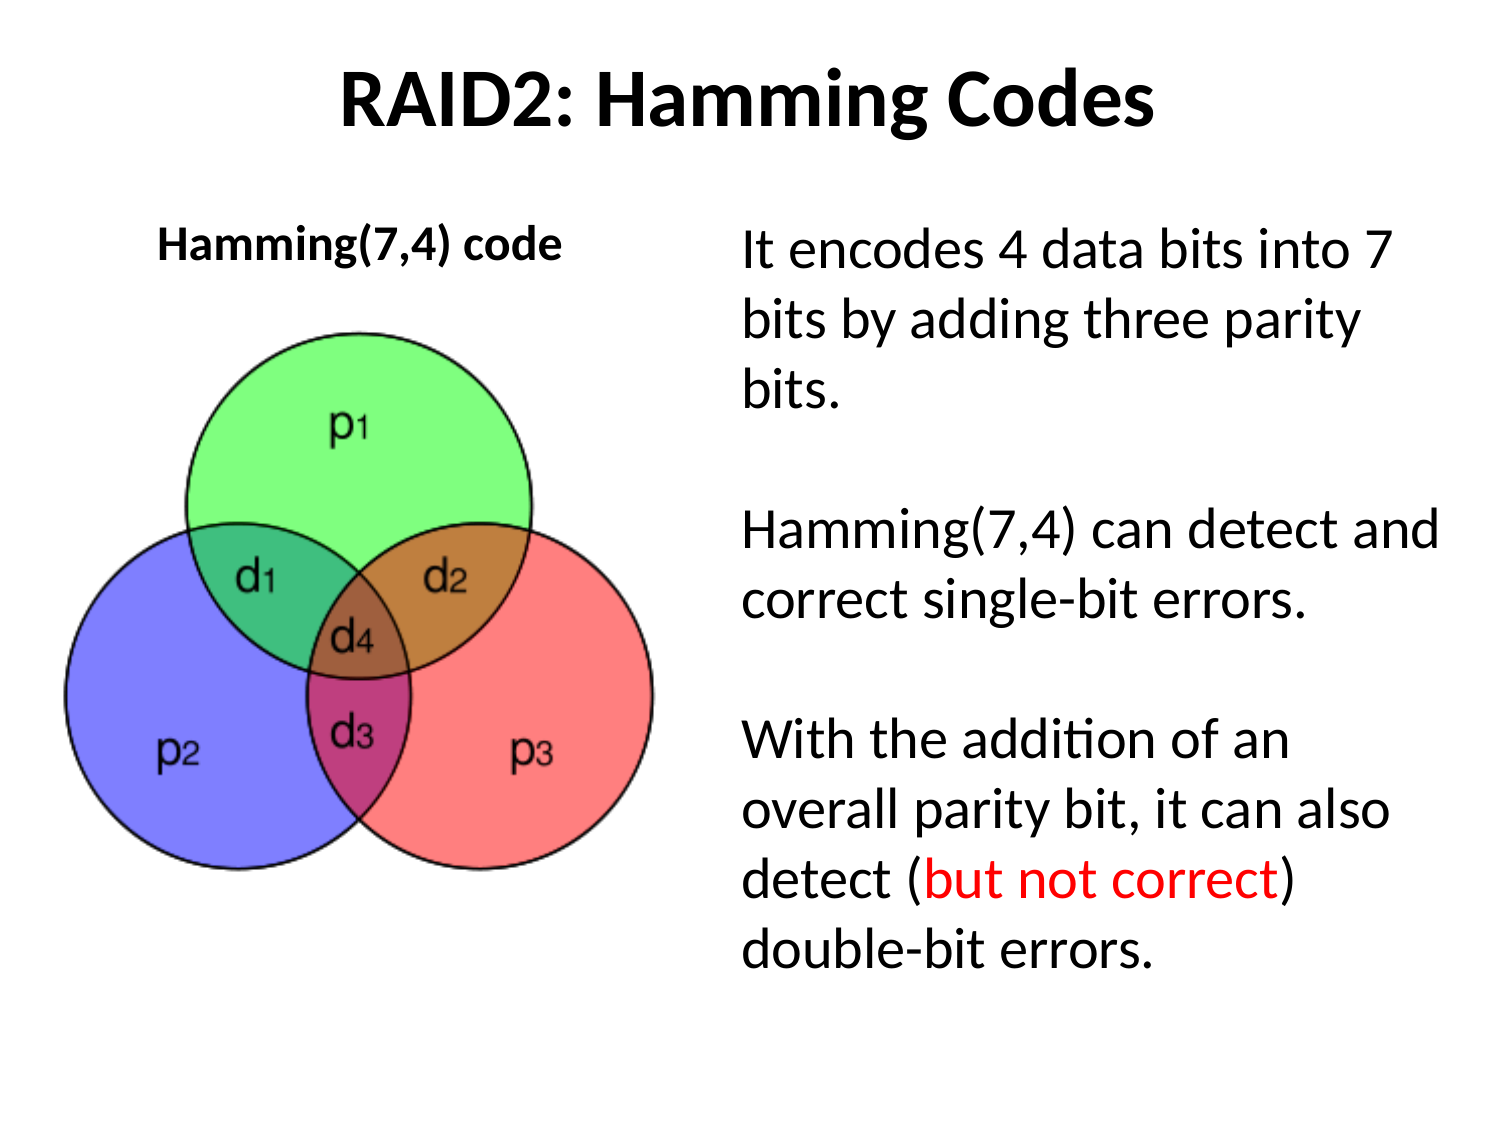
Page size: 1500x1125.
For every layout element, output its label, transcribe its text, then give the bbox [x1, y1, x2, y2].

text_box Hamming(7,4) code [142, 203, 579, 278]
picture [58, 319, 662, 880]
text_box RAID2: Hamming Codes [0, 35, 1499, 151]
text_box It encodes 4 data bits into 7 bits by adding three parity bits. Hamming(7,4) can detect and correct single-bit errors. With the addition of an overall parity bit, it can also detect (but not correct) double-bit errors. [726, 203, 1477, 988]
